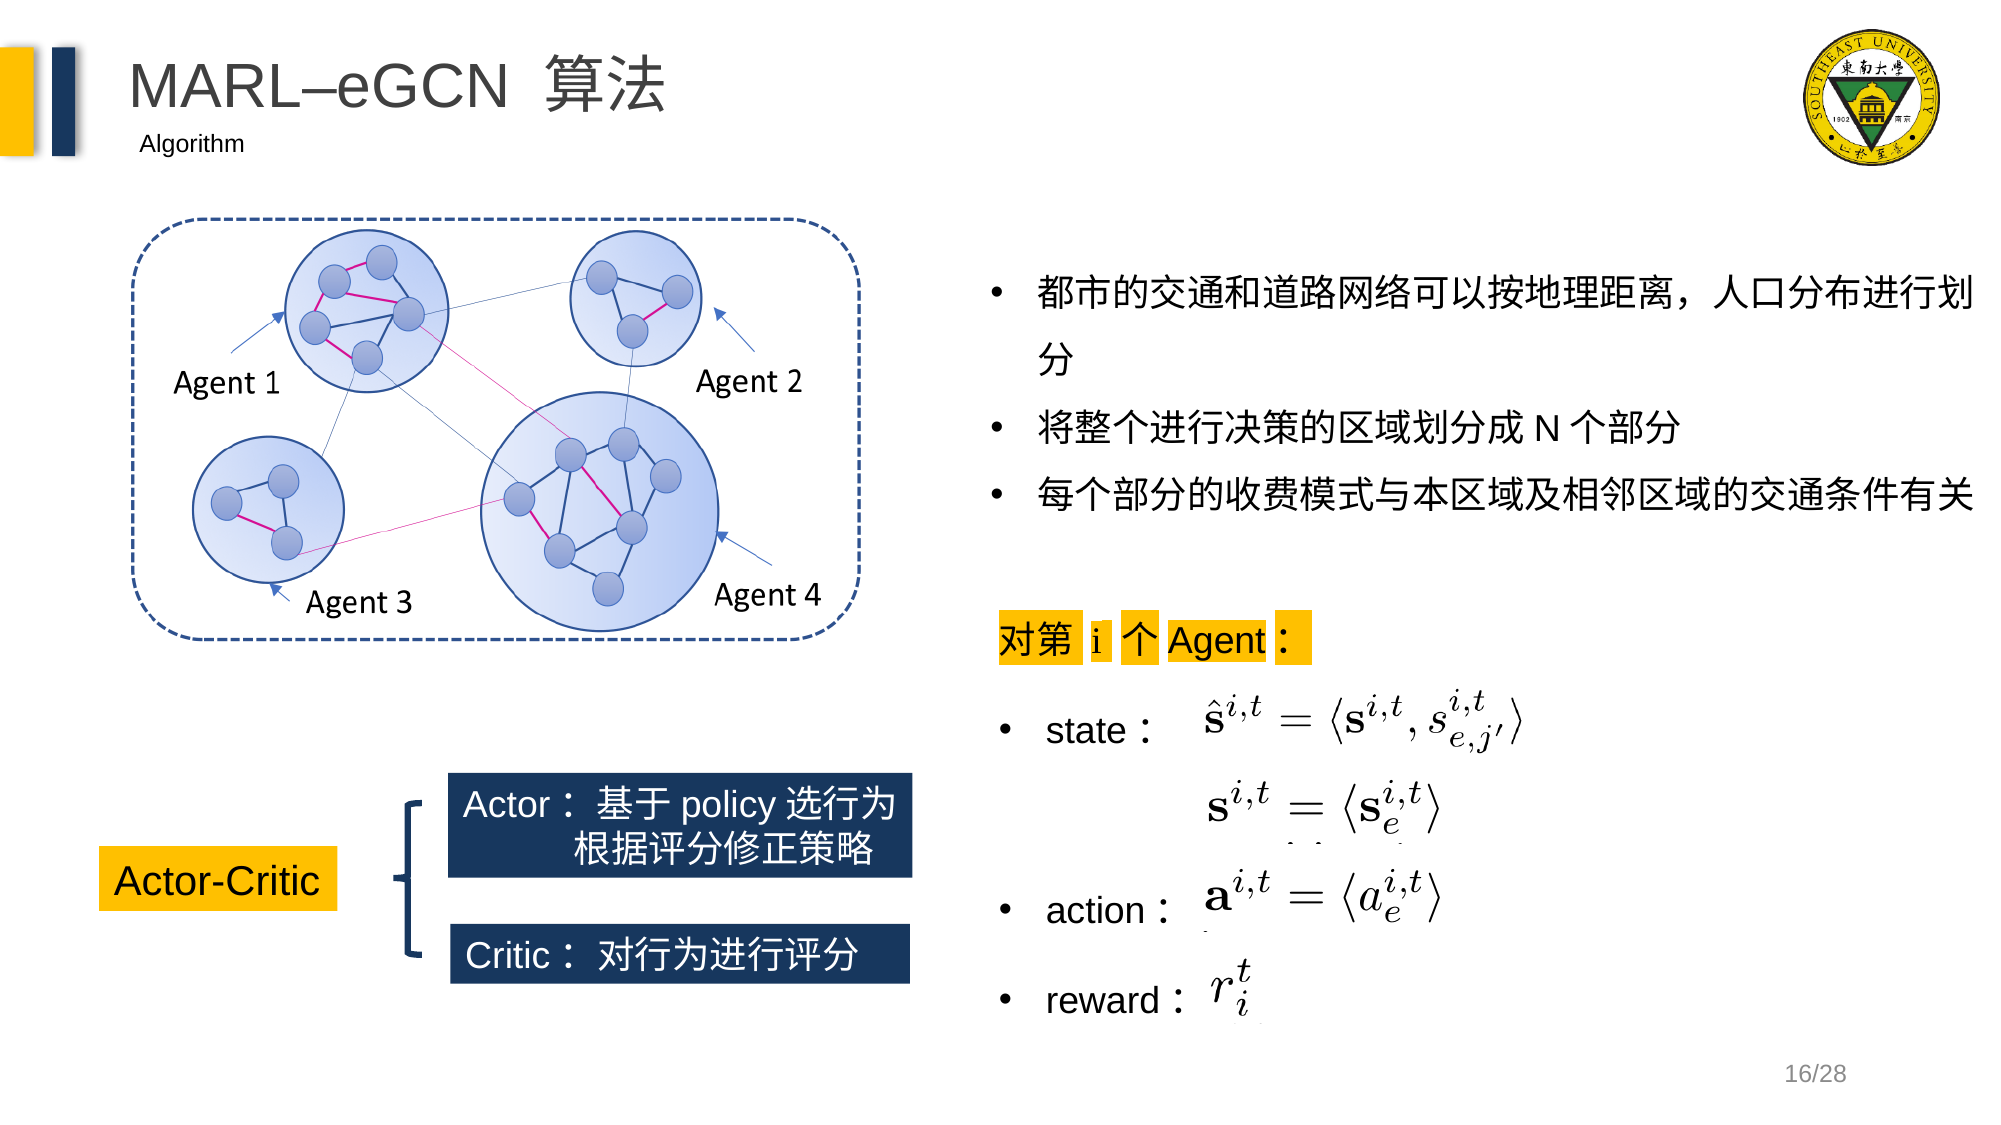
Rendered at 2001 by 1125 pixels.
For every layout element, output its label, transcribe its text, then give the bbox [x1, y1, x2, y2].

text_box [99, 772, 910, 985]
text_box 都市的交通和道路网络可以按地理距离，人口分布进行划分 将整个进行决策的区域划分成N个部分 每个部分的收费模式与本区域及相邻区域的交通条件有关 [975, 238, 2000, 524]
picture [1202, 861, 1451, 932]
picture [111, 199, 878, 656]
picture [1199, 686, 1525, 756]
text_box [0, 37, 841, 166]
picture [1202, 769, 1445, 844]
slide_number 16/28 [1412, 1042, 1863, 1103]
picture [1202, 951, 1268, 1024]
text_box 对第 i 个Agent： state： action： reward： [984, 564, 1327, 1029]
picture [1803, 29, 1940, 166]
